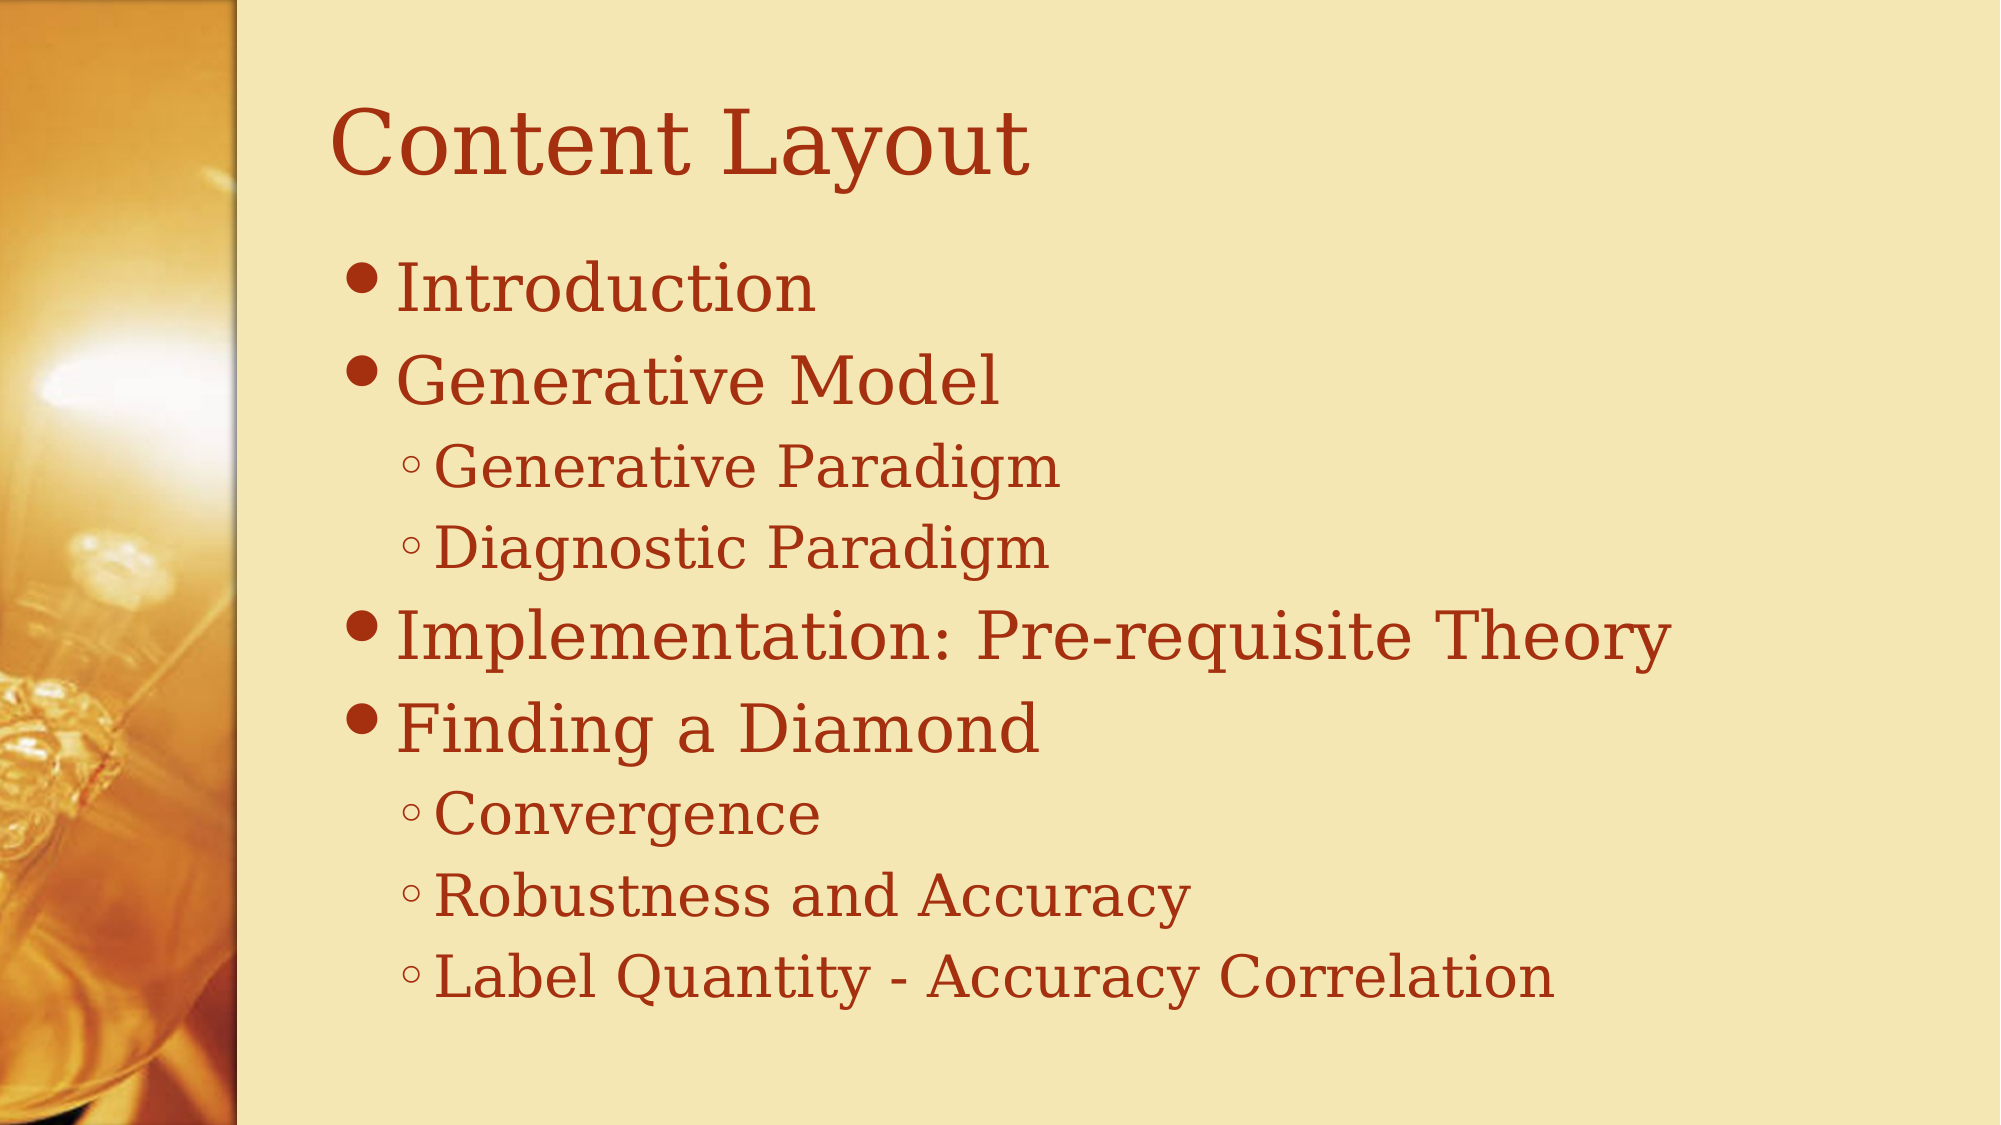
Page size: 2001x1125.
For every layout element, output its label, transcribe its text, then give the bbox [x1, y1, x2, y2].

list Introduction Generative Model Generative Paradigm Diagnostic Paradigm Implementation: Pre-requisite Theory Finding a Diamond Convergence Robustness and Accuracy Label Quantity - Accuracy Correlation [313, 237, 1954, 1025]
title Content Layout [313, 45, 1954, 233]
picture [0, 0, 237, 1125]
